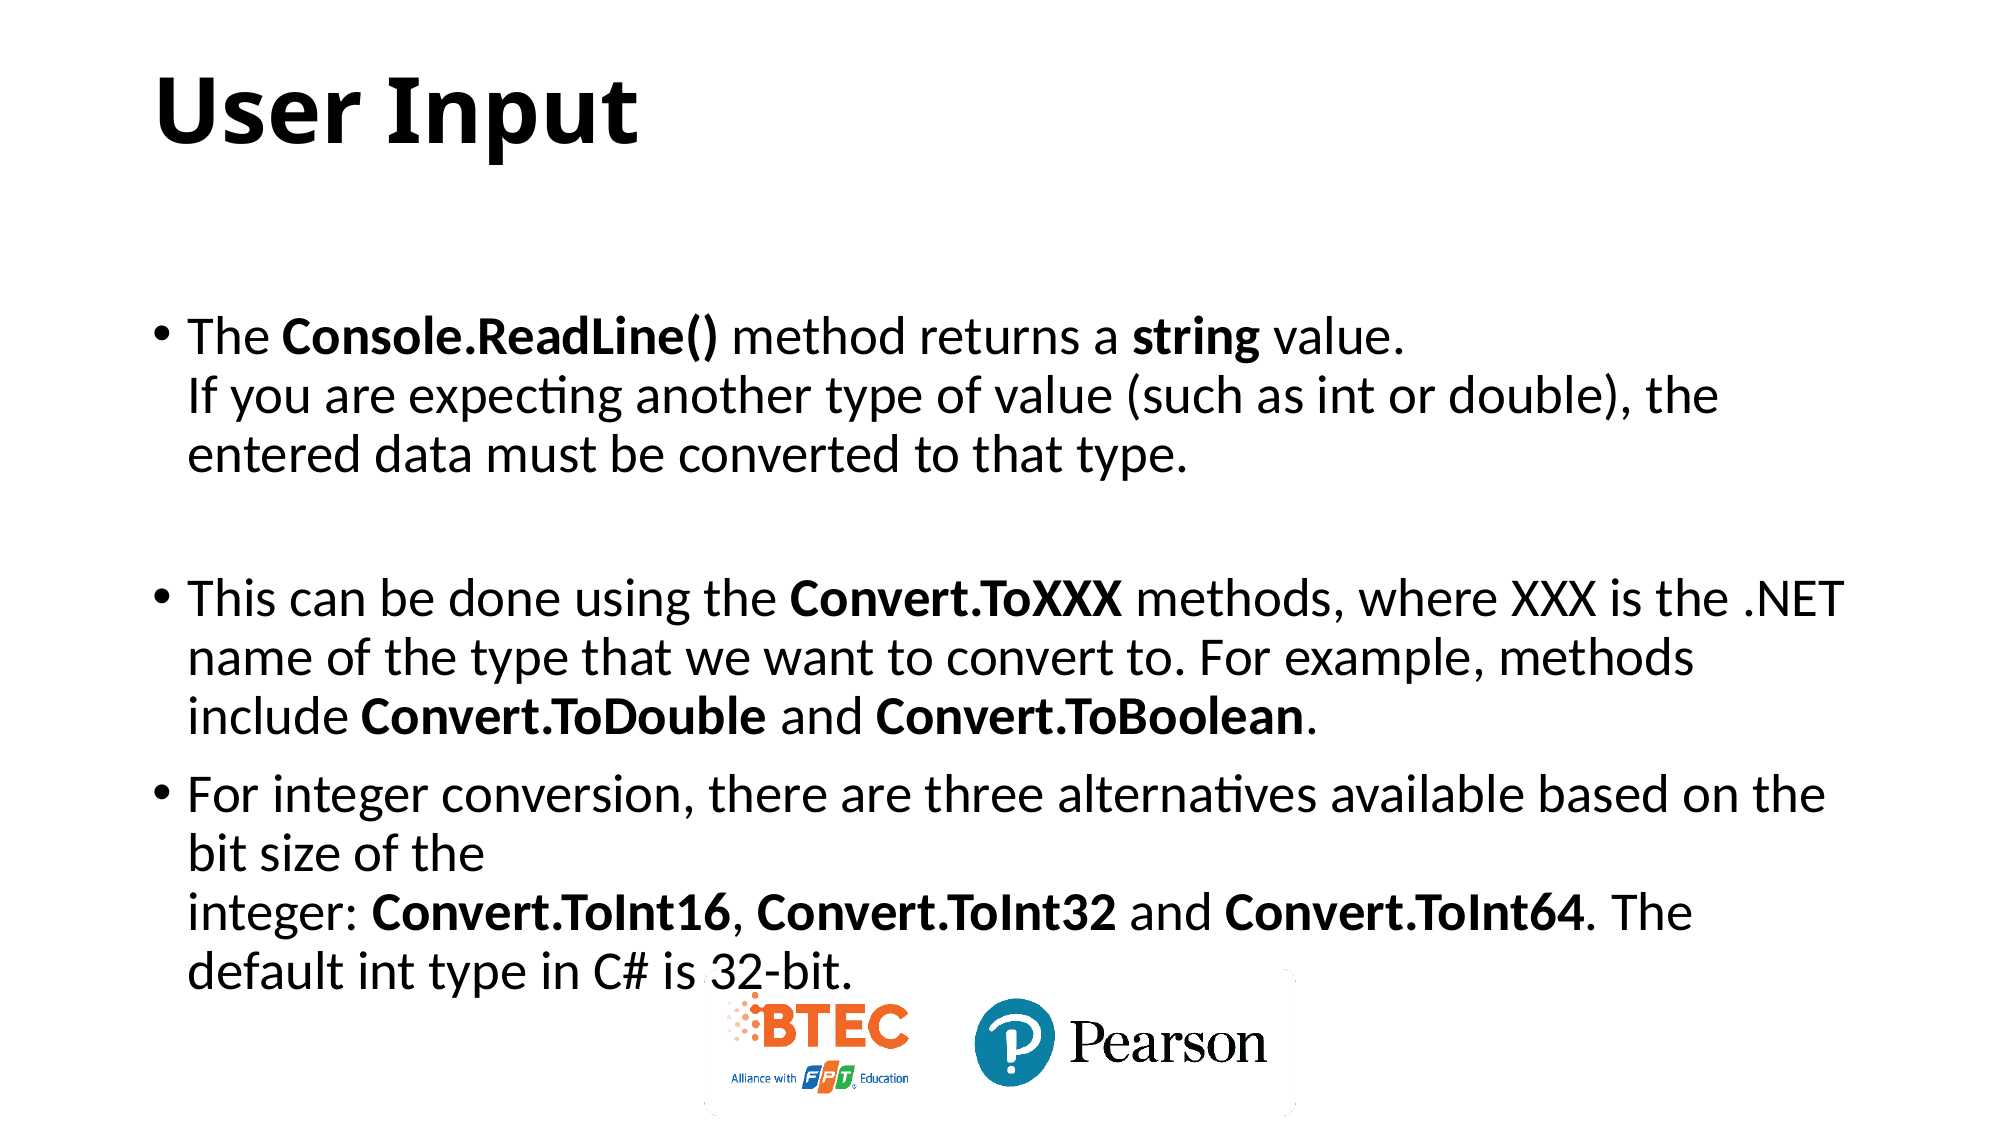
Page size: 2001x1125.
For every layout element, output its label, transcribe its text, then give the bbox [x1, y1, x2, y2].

list The Console.ReadLine() method returns a string value. If you are expecting another type of value (such as int or double), the entered data must be converted to that type. This can be done using the Convert.ToXXX methods, where XXX is the .NET name of the type that we want to convert to. For example, methods include Convert.ToDouble and Convert.ToBoolean. For integer conversion, there are three alternatives available based on the bit size of the integer: Convert.ToInt16, Convert.ToInt32 and Convert.ToInt64. The default int type in C# is 32-bit. [137, 299, 1863, 1014]
picture [691, 1014, 1309, 1125]
picture [990, 1015, 1040, 1062]
title User Input [137, 59, 1863, 278]
